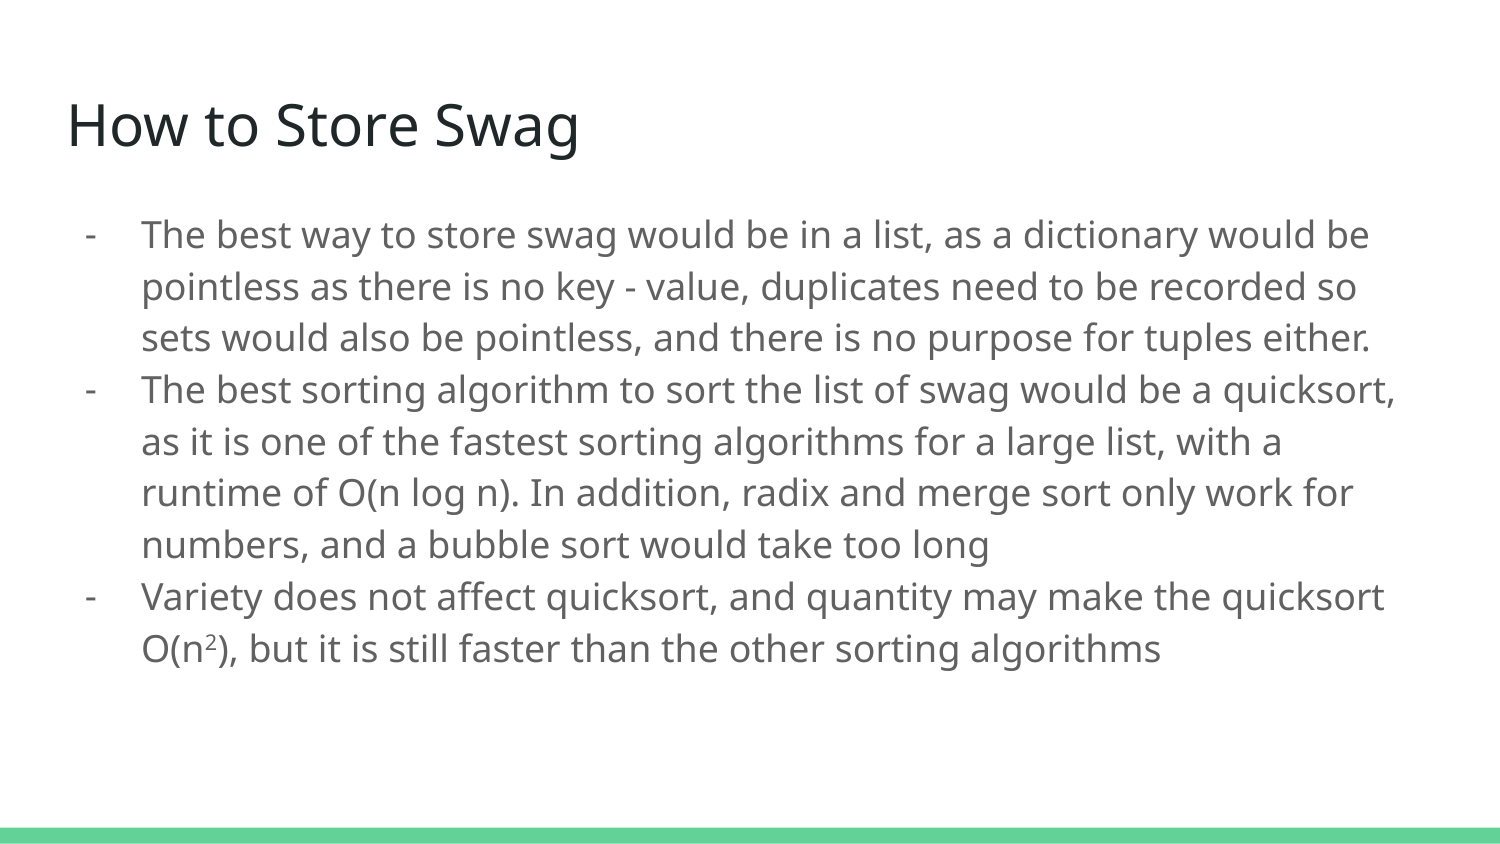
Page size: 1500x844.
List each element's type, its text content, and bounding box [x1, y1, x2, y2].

title How to Store Swag [51, 72, 1449, 167]
list The best way to store swag would be in a list, as a dictionary would be pointless as there is no key - value, duplicates need to be recorded so sets would also be pointless, and there is no purpose for tuples either. The best sorting algorithm to sort the list of swag would be a quicksort, as it is one of the fastest sorting algorithms for a large list, with a runtime of O(n log n). In addition, radix and merge sort only work for numbers, and a bubble sort would take too long Variety does not affect quicksort, and quantity may make the quicksort O(n2), but it is still faster than the other sorting algorithms [51, 189, 1449, 750]
